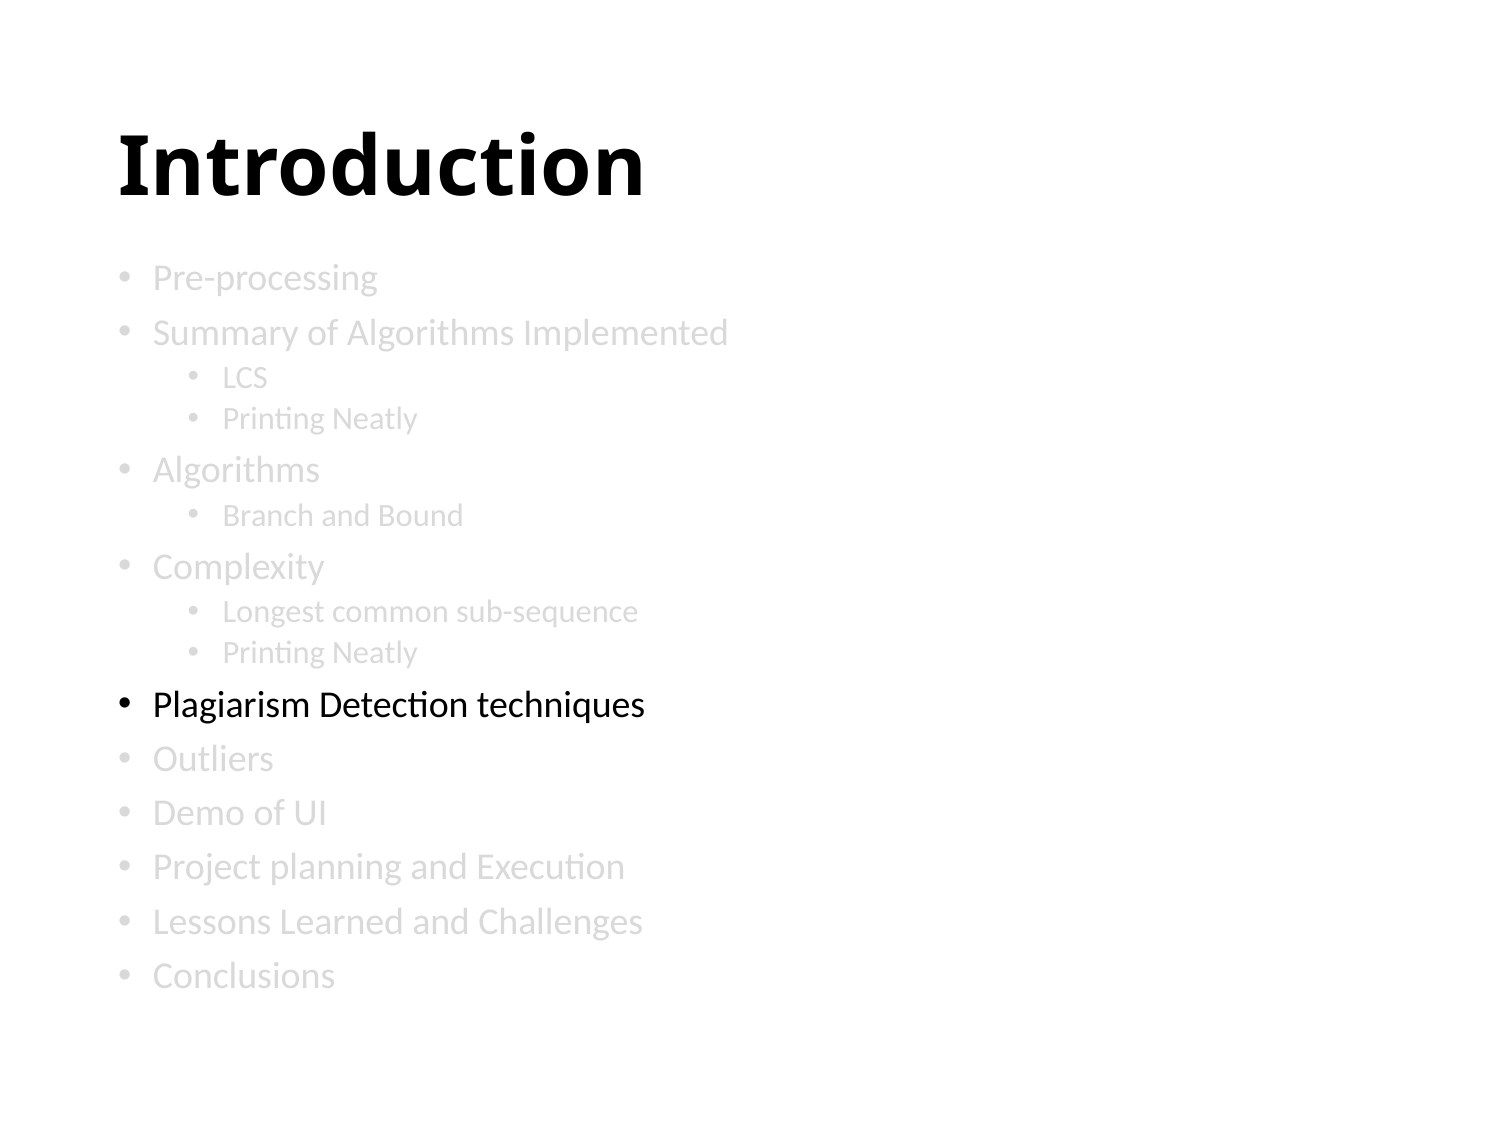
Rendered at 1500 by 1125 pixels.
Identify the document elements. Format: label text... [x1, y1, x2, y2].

title Introduction [103, 59, 1397, 250]
list Pre-processing Summary of Algorithms Implemented LCS Printing Neatly Algorithms Branch and Bound Complexity Longest common sub-sequence Printing Neatly Plagiarism Detection techniques Outliers Demo of UI Project planning and Execution Lessons Learned and Challenges Conclusions [103, 250, 1397, 1014]
